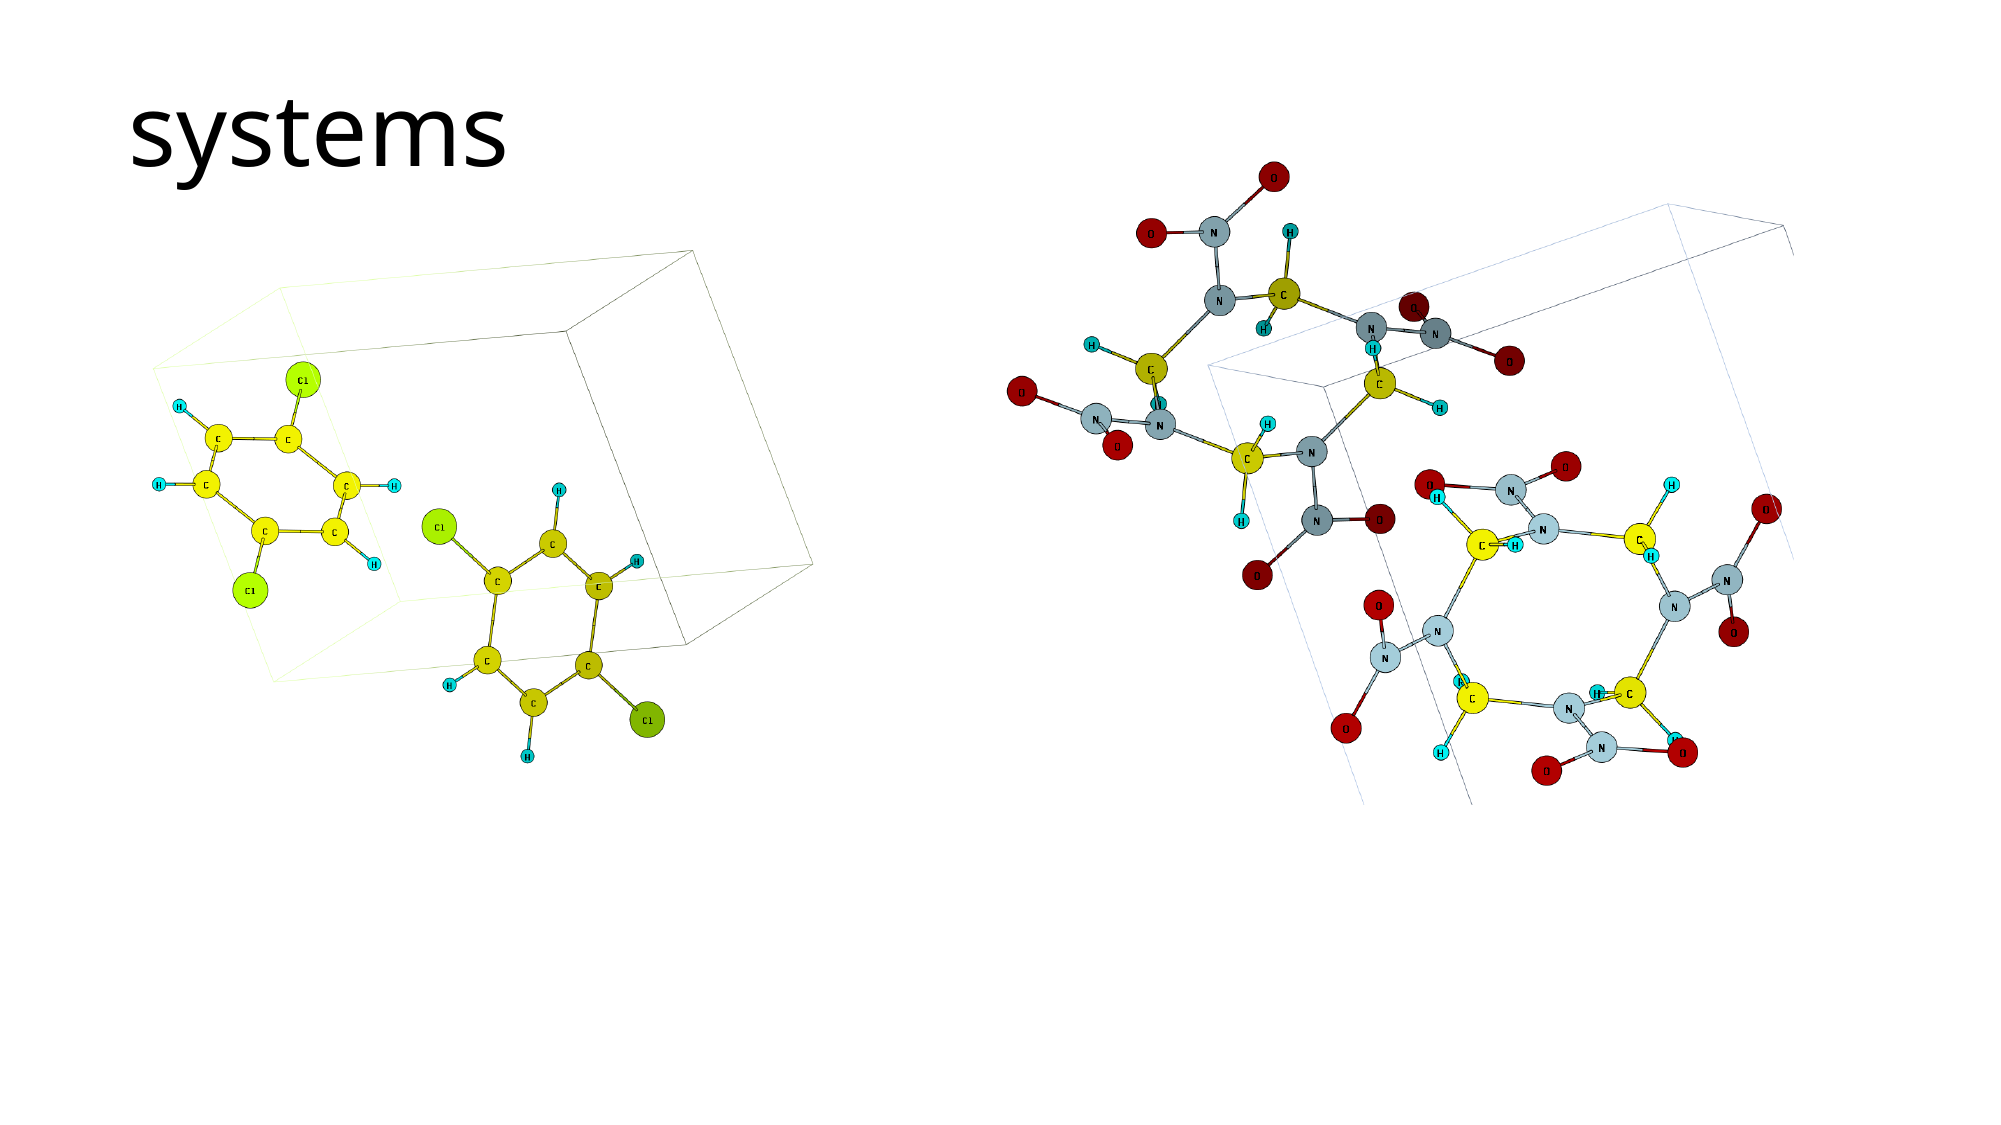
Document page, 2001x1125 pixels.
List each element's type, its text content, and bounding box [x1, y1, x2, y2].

title systems [114, 25, 1839, 243]
picture [999, 157, 1794, 805]
picture [62, 242, 839, 777]
